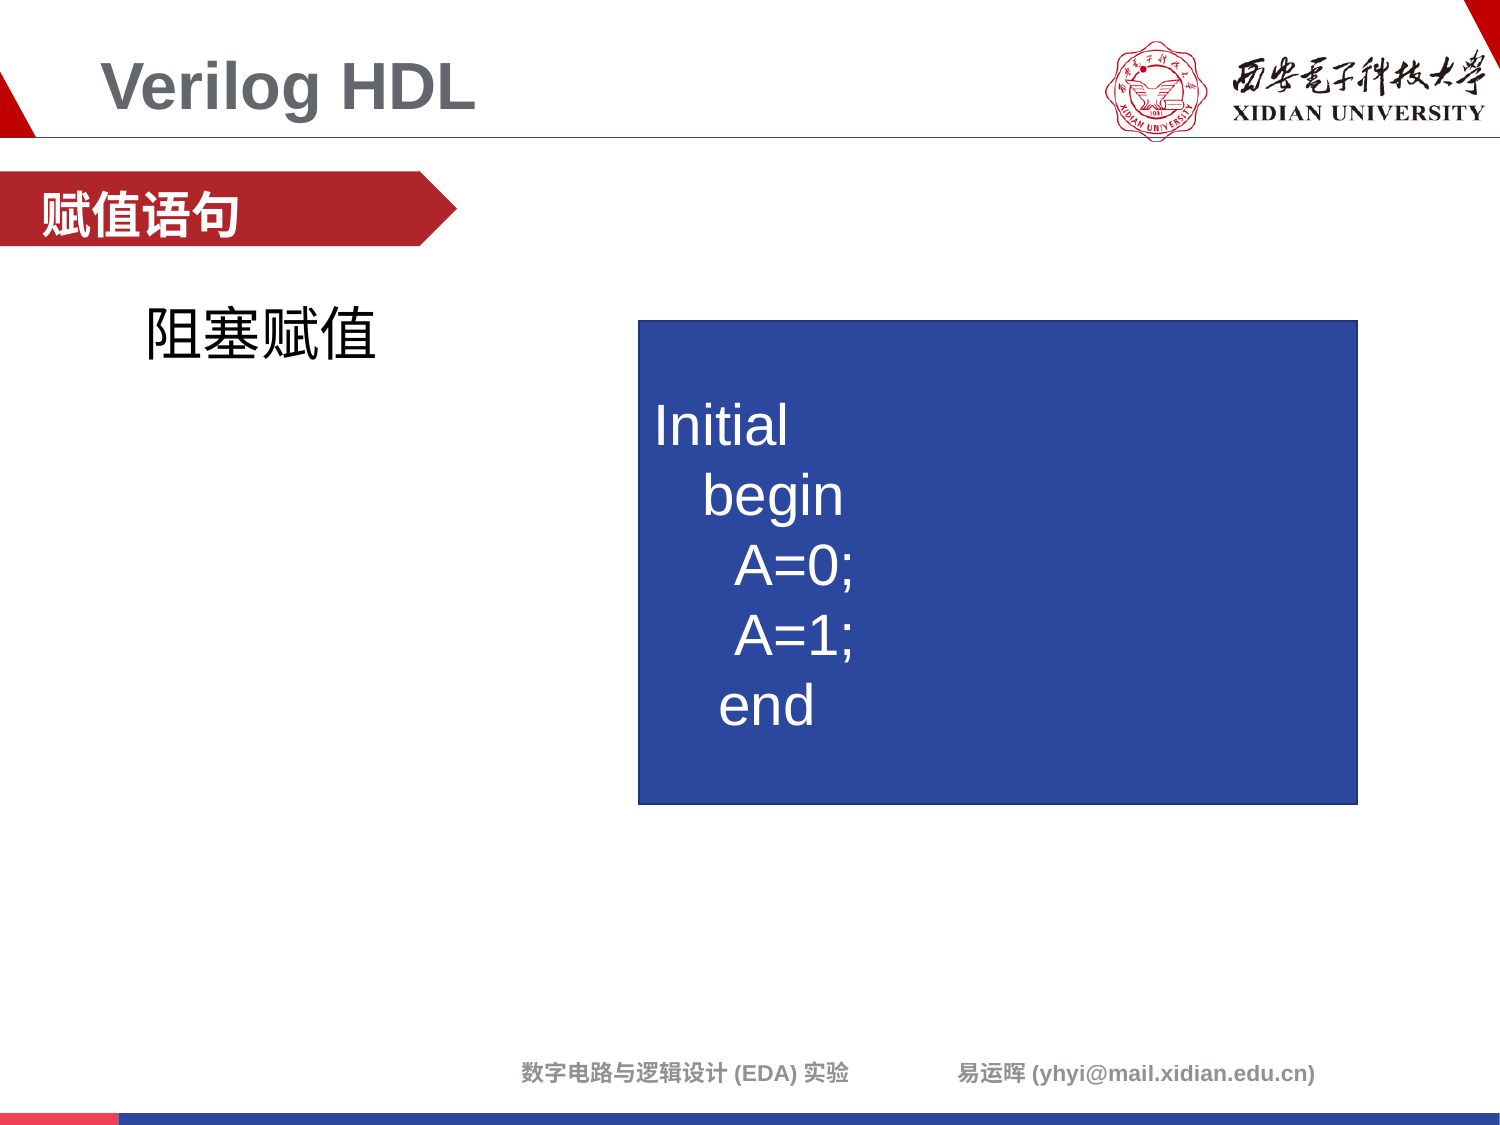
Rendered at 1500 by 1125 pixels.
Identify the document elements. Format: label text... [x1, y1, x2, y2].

title Verilog HDL [100, 30, 1196, 128]
text_box 赋值语句 [41, 166, 396, 233]
picture [1079, 0, 1500, 200]
text_box Initial begin A=0; A=1; end [638, 320, 1358, 805]
list 阻塞赋值 [129, 297, 1424, 1012]
